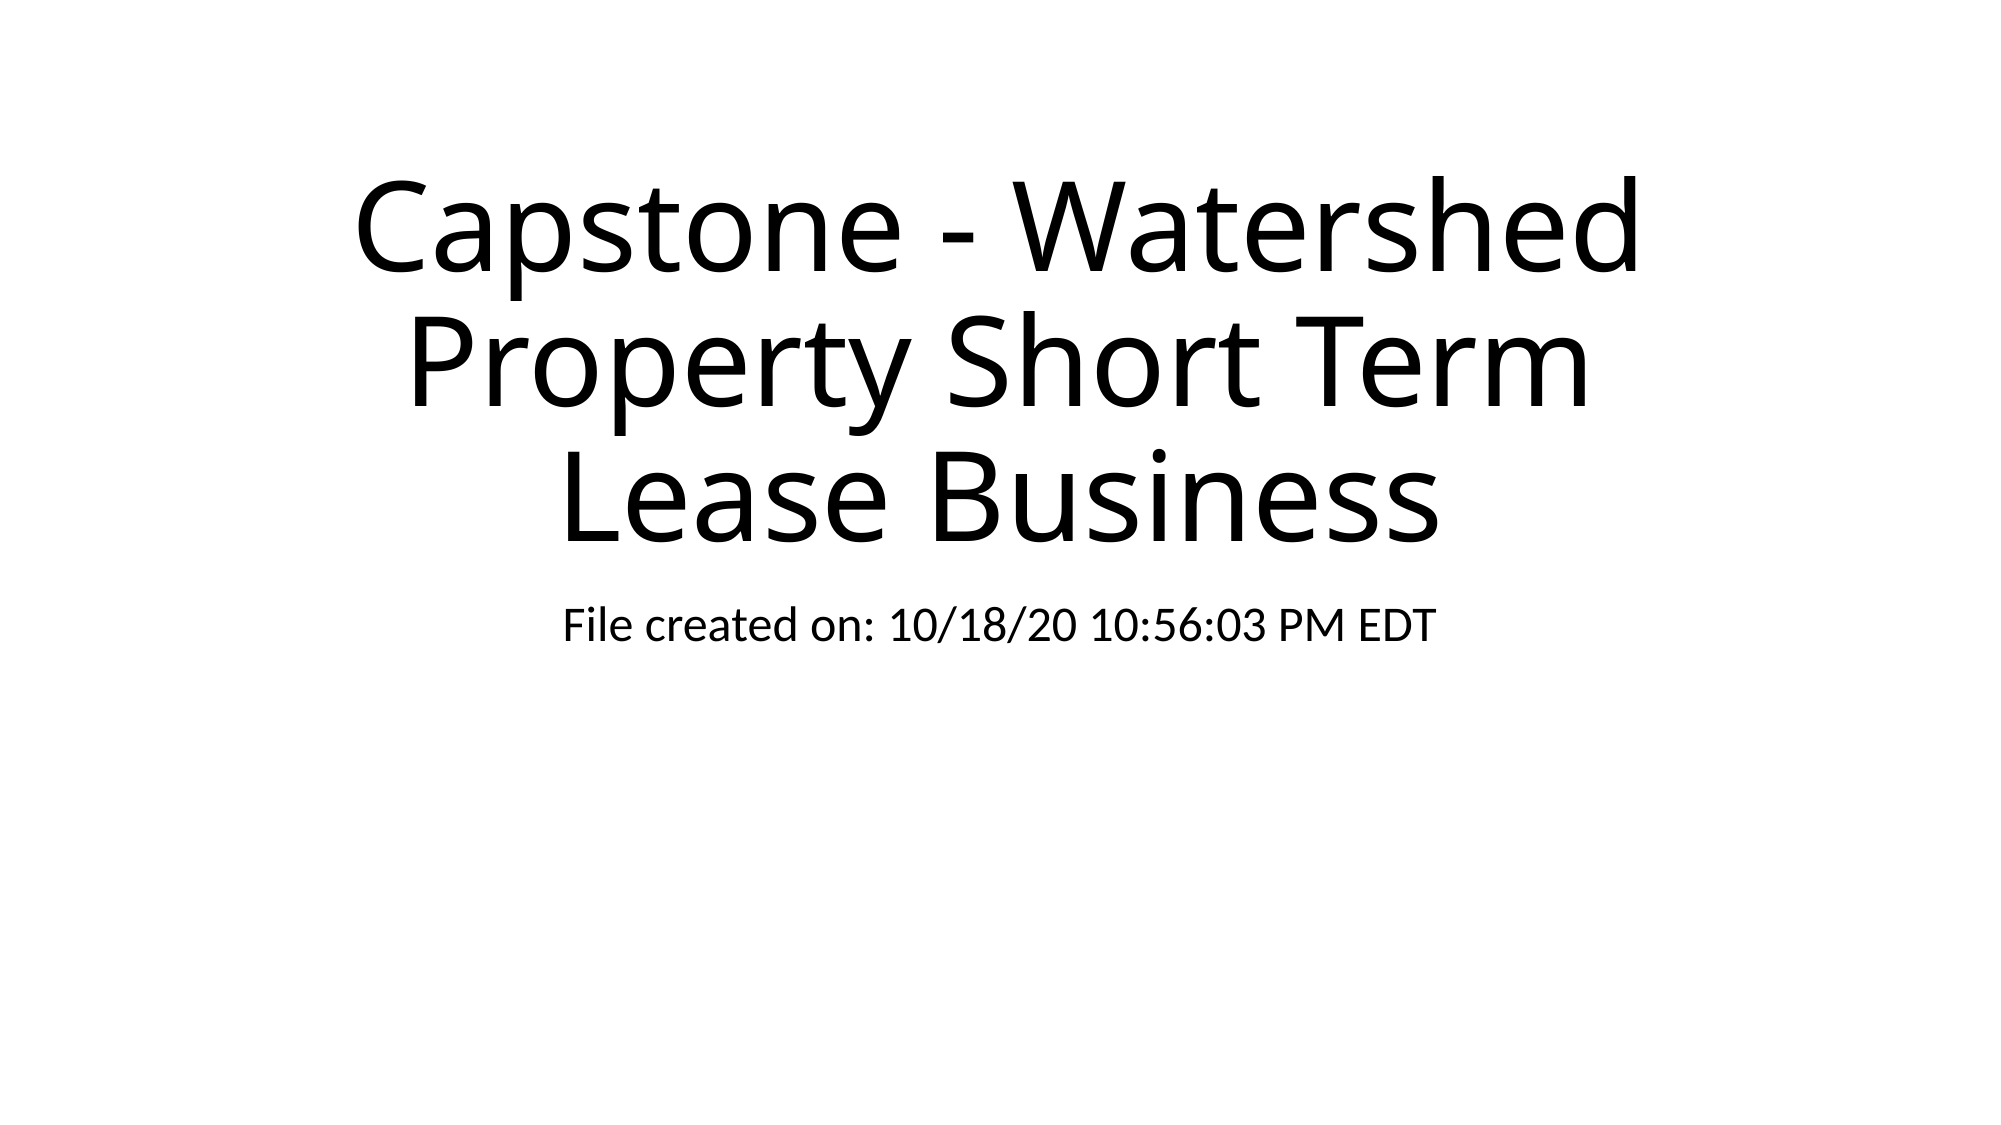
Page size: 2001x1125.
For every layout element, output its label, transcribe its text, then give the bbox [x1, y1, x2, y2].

title Capstone - Watershed Property Short Term Lease Business [249, 184, 1750, 576]
subtitle File created on: 10/18/20 10:56:03 PM EDT [249, 590, 1750, 863]
